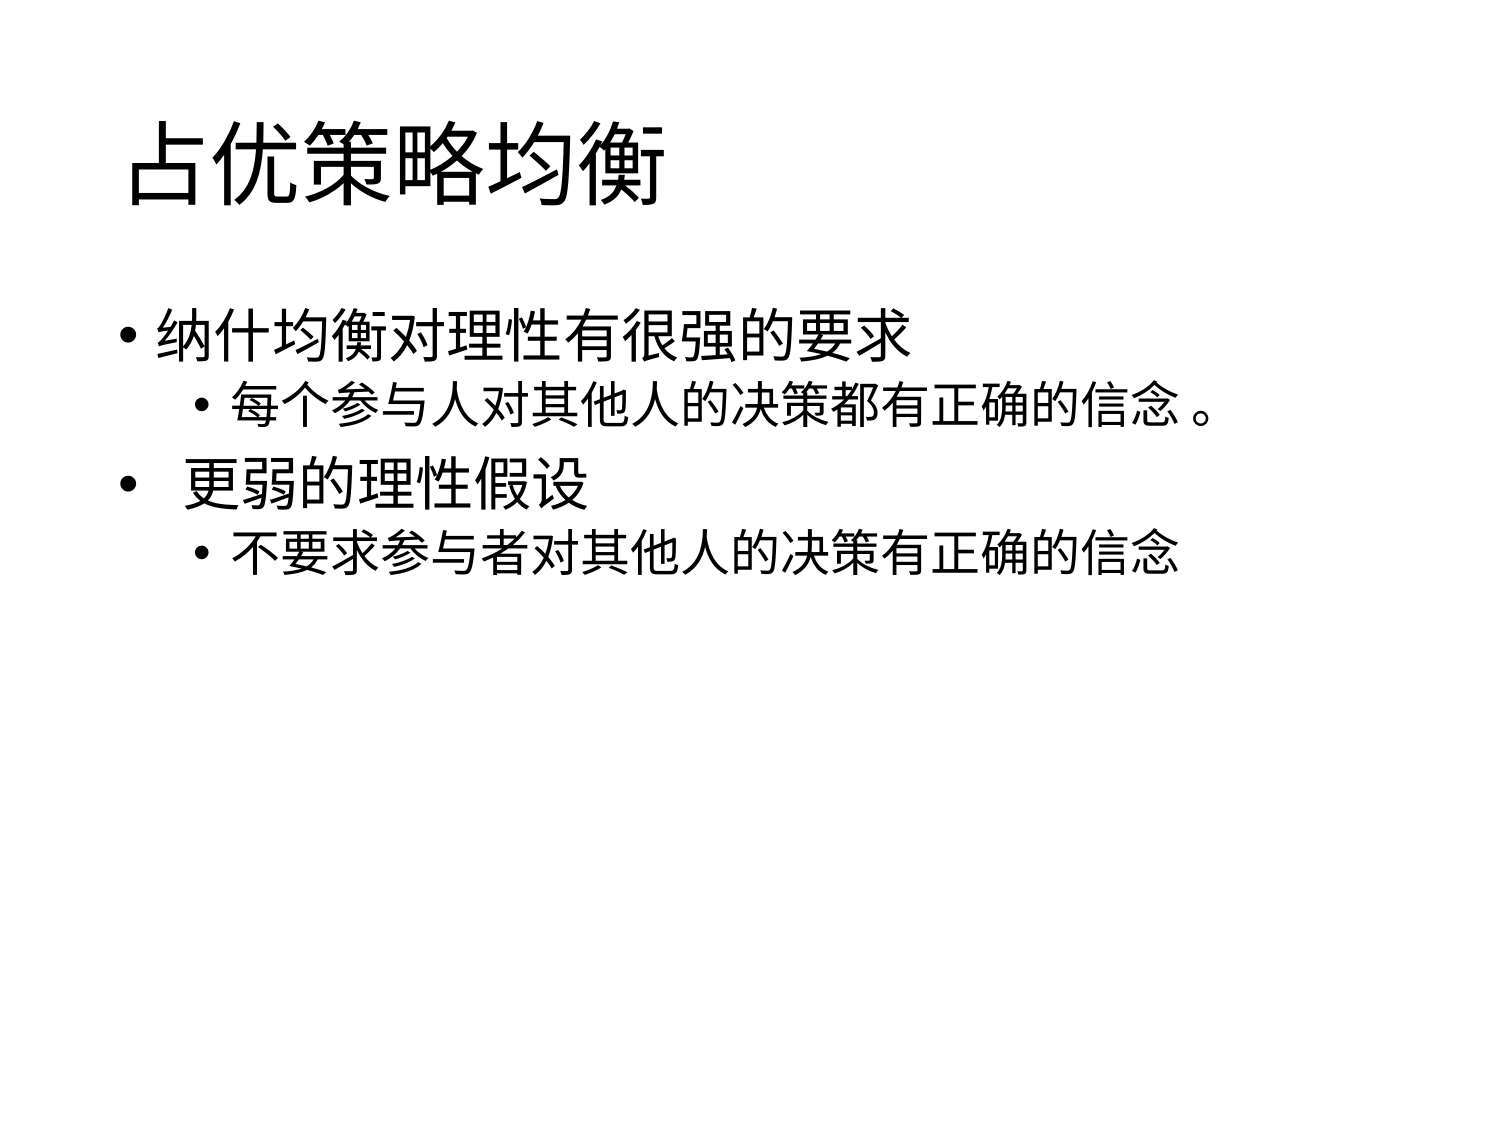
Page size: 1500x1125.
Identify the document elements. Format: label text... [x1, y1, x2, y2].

title 占优策略均衡 [103, 59, 1397, 278]
list 纳什均衡对理性有很强的要求 每个参与人对其他人的决策都有正确的信念 。 更弱的理性假设 不要求参与者对其他人的决策有正确的信念 [103, 299, 1397, 1014]
